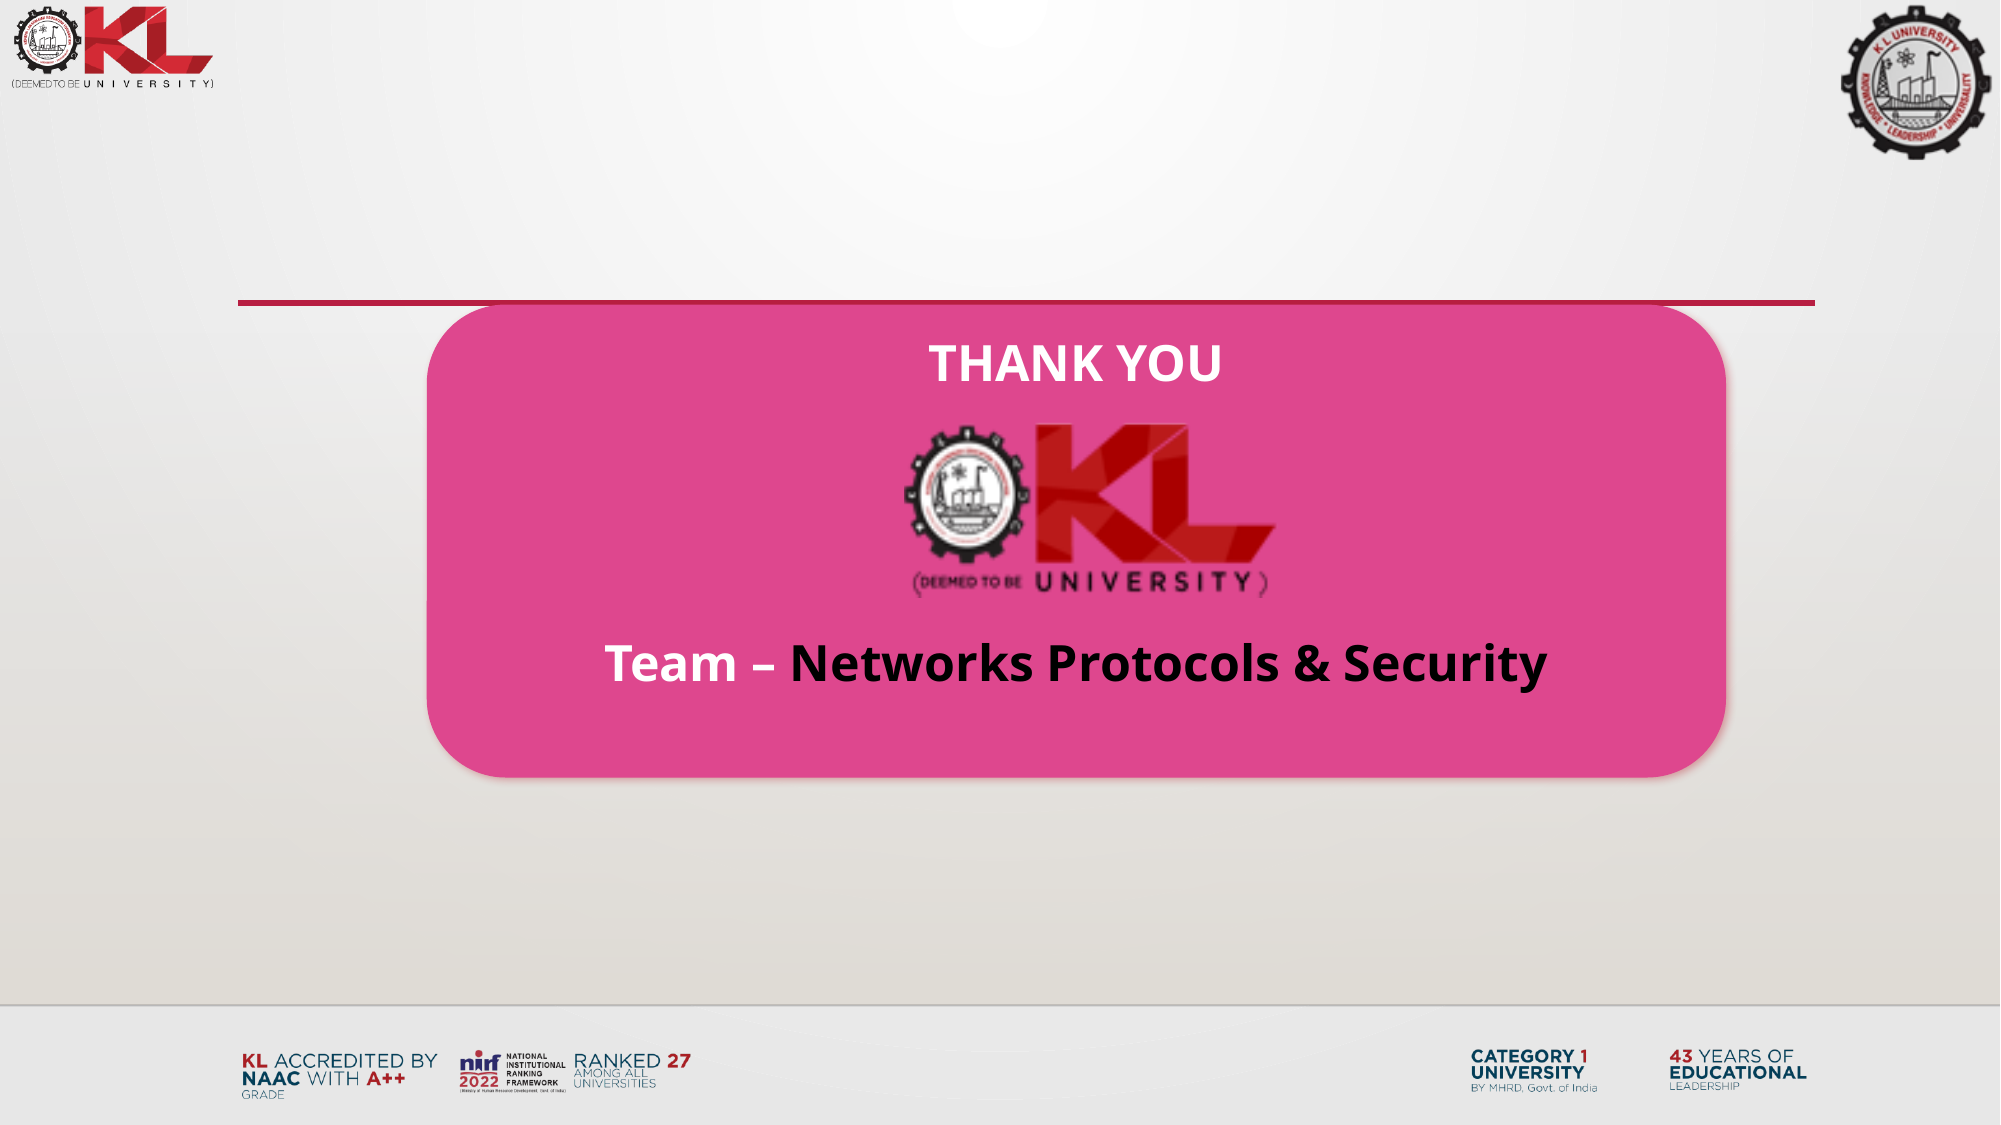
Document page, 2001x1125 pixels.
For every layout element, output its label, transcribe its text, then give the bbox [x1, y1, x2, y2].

picture [12, 5, 213, 88]
picture [238, 1045, 716, 1103]
picture [904, 419, 1436, 598]
picture [1447, 1045, 1814, 1101]
picture [1827, 0, 2000, 173]
text_box THANK YOU Team – Networks Protocols & Security [425, 303, 1728, 779]
